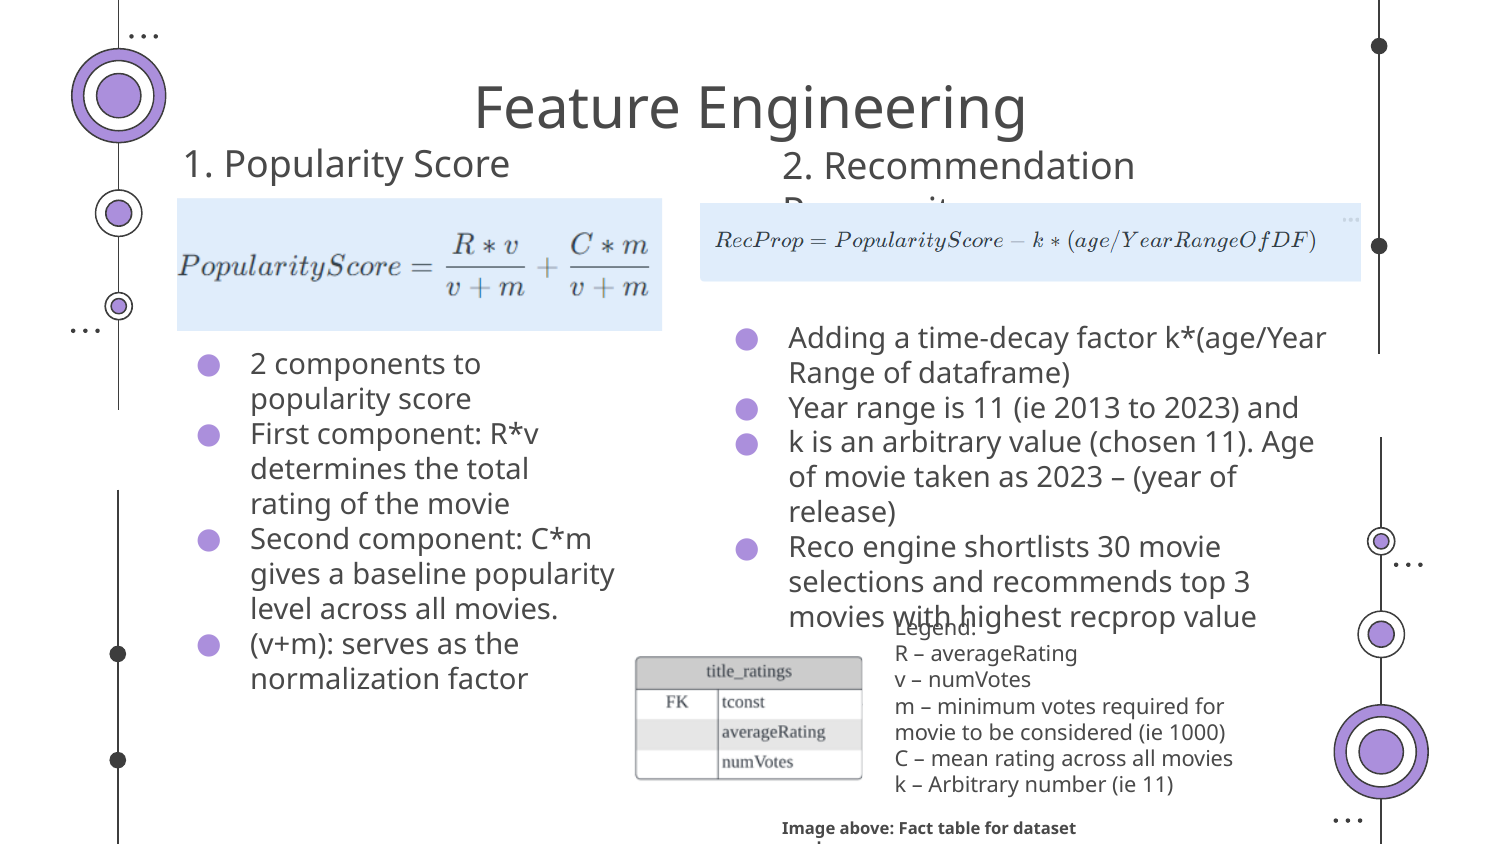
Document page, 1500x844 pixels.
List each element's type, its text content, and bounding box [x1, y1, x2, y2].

subtitle 1. Popularity Score [167, 125, 699, 216]
title Feature Engineering [208, 55, 1293, 146]
picture [176, 197, 663, 331]
text_box Adding a time-decay factor k*(age/Year Range of dataframe) Year range is 11 (ie 2013 to 2023) and k is an arbitrary value (chosen 11). Age of movie taken as 2023 – (year of release) Reco engine shortlists 30 movie selections and recommends top 3 movies with highest recprop value [698, 290, 1361, 422]
picture [630, 650, 863, 797]
text_box Image above: Fact table for dataset used [767, 805, 1111, 830]
text_box Legend: R – averageRating v – numVotes m – minimum votes required for movie to be considered (ie 1000) C – mean rating across all movies k – Arbitrary number (ie 11) [879, 598, 1290, 789]
text_box 2 components to popularity score First component: R*v determines the total rating of the movie Second component: C*m gives a baseline popularity level across all movies. (v+m): serves as the normalization factor [160, 295, 631, 800]
text_box 2. Recommendation Propensity [767, 126, 1299, 201]
picture [698, 202, 1362, 282]
